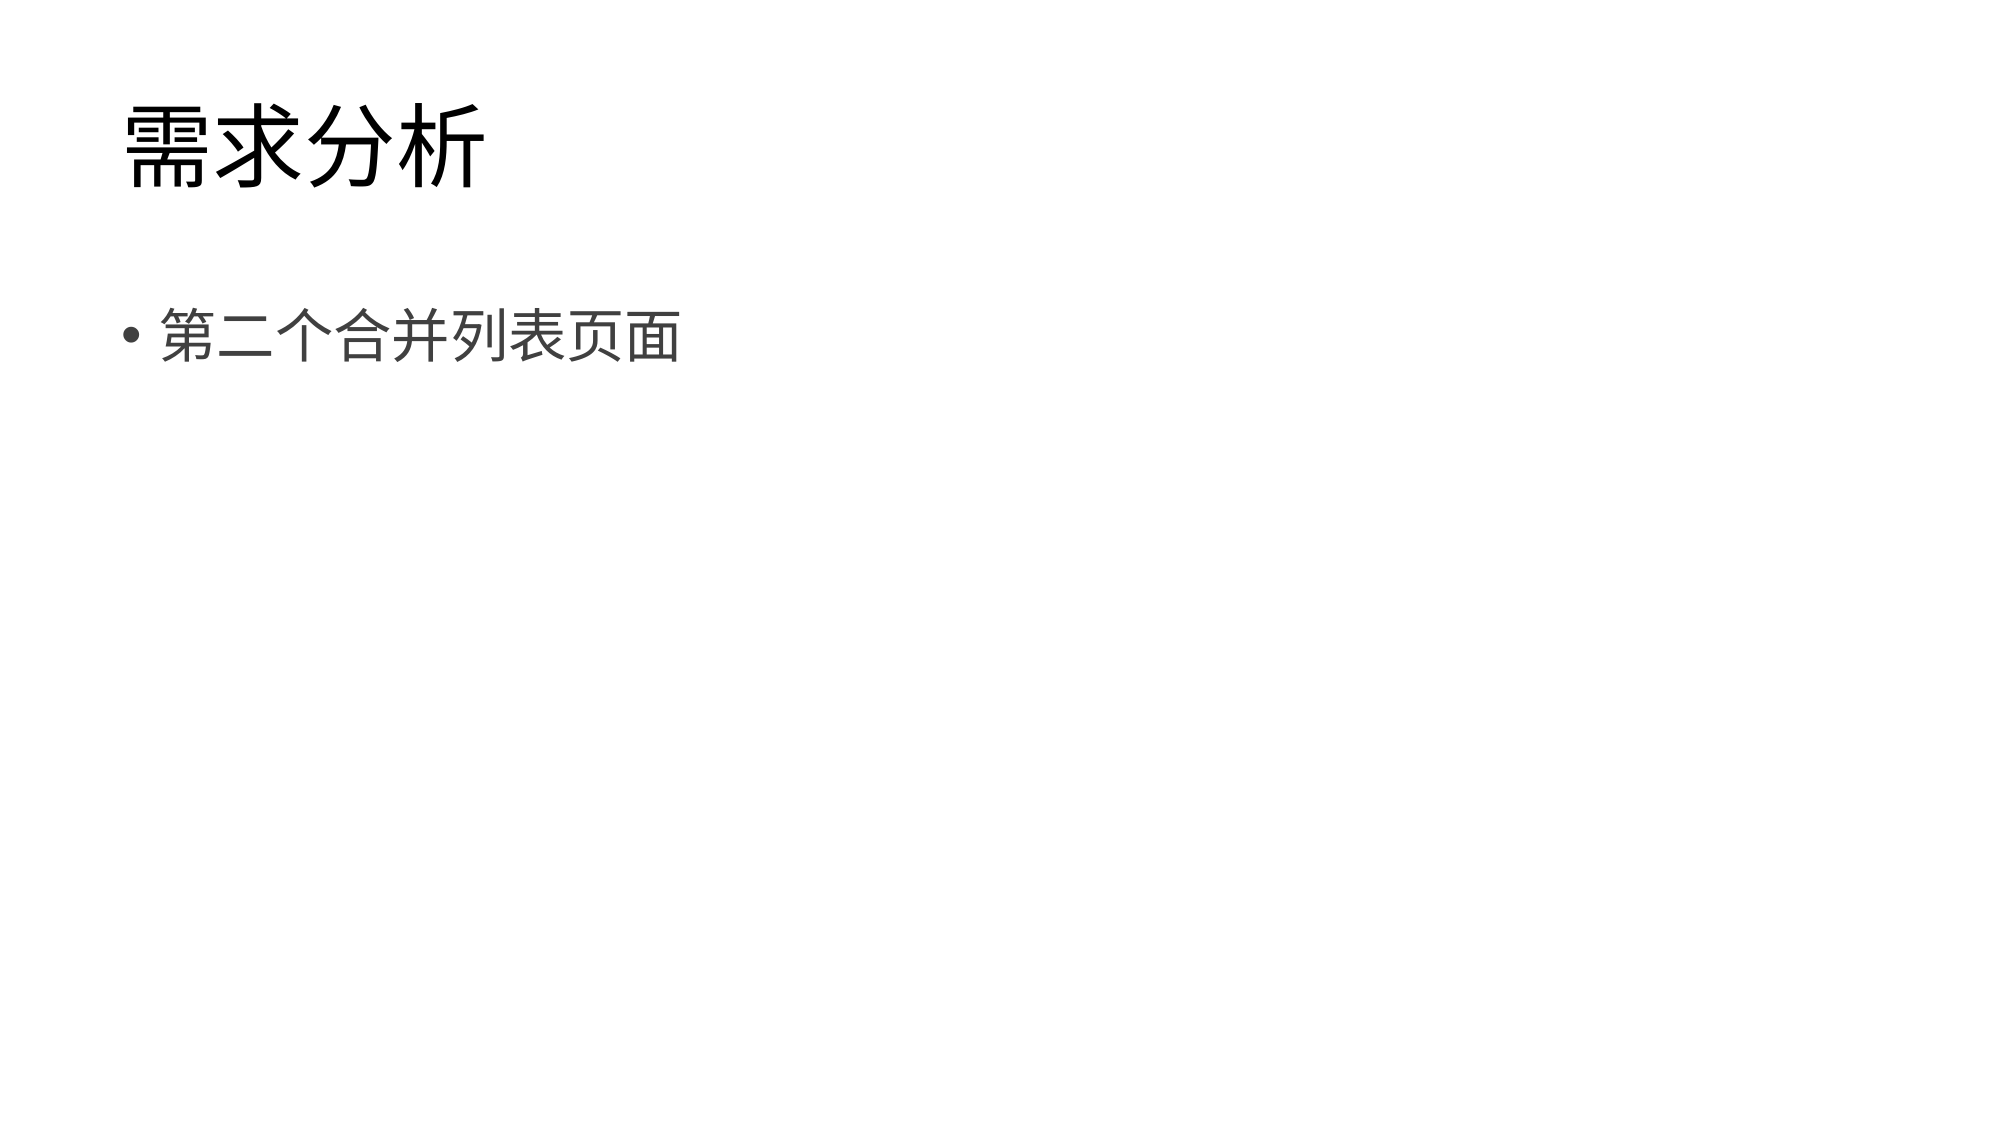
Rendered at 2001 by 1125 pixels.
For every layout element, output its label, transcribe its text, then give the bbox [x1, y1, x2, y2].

title 需求分析 [106, 42, 1832, 260]
list 第二个合并列表页面 [106, 299, 1832, 1014]
